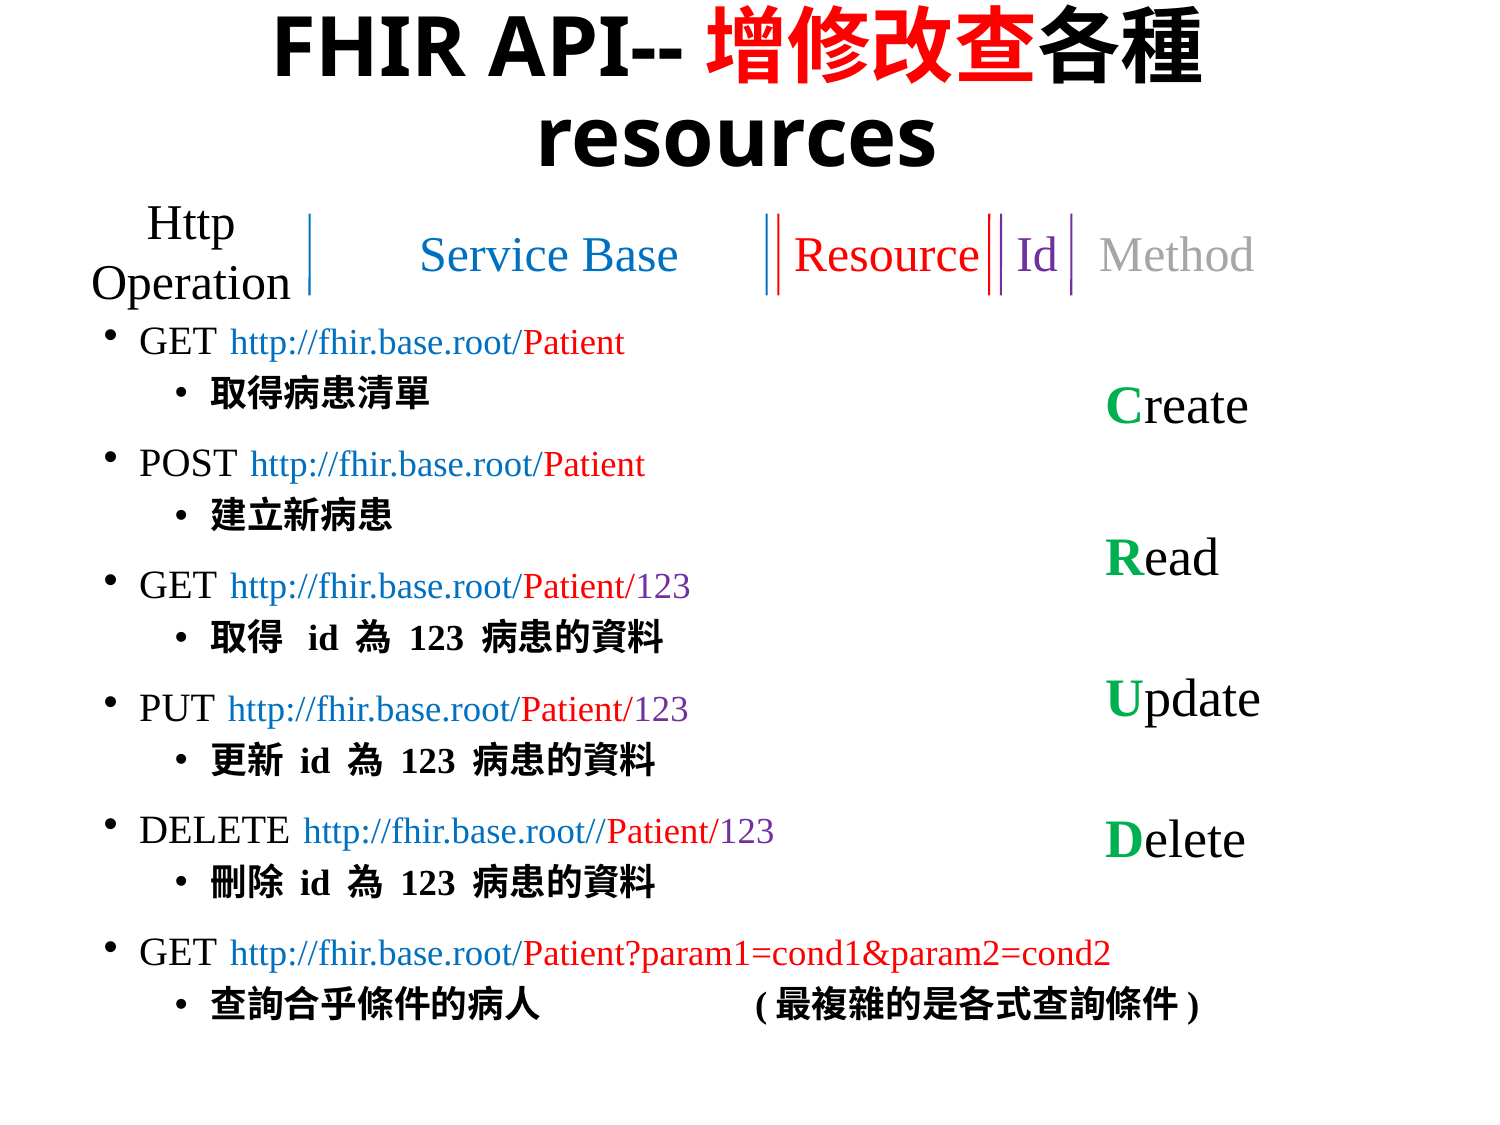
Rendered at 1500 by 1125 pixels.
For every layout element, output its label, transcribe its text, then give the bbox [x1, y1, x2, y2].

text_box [75, 182, 1271, 319]
list GET http://fhir.base.root/Patient 取得病患清單 POST http://fhir.base.root/Patient 建立新病患 GET http://fhir.base.root/Patient/123 取得 id 為 123 病患的資料 PUT http://fhir.base.root/Patient/123 更新 id 為 123 病患的資料 DELETE http://fhir.base.root//Patient/123 刪除 id 為 123 病患的資料 GET http://fhir.base.root/Patient?param1=cond1&param2=cond2 查詢合乎條件的病人 (最複雜的是各式查詢條件) [88, 302, 1426, 1041]
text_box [1089, 361, 1278, 877]
title FHIR API--增修改查各種 resources [66, 42, 1409, 147]
